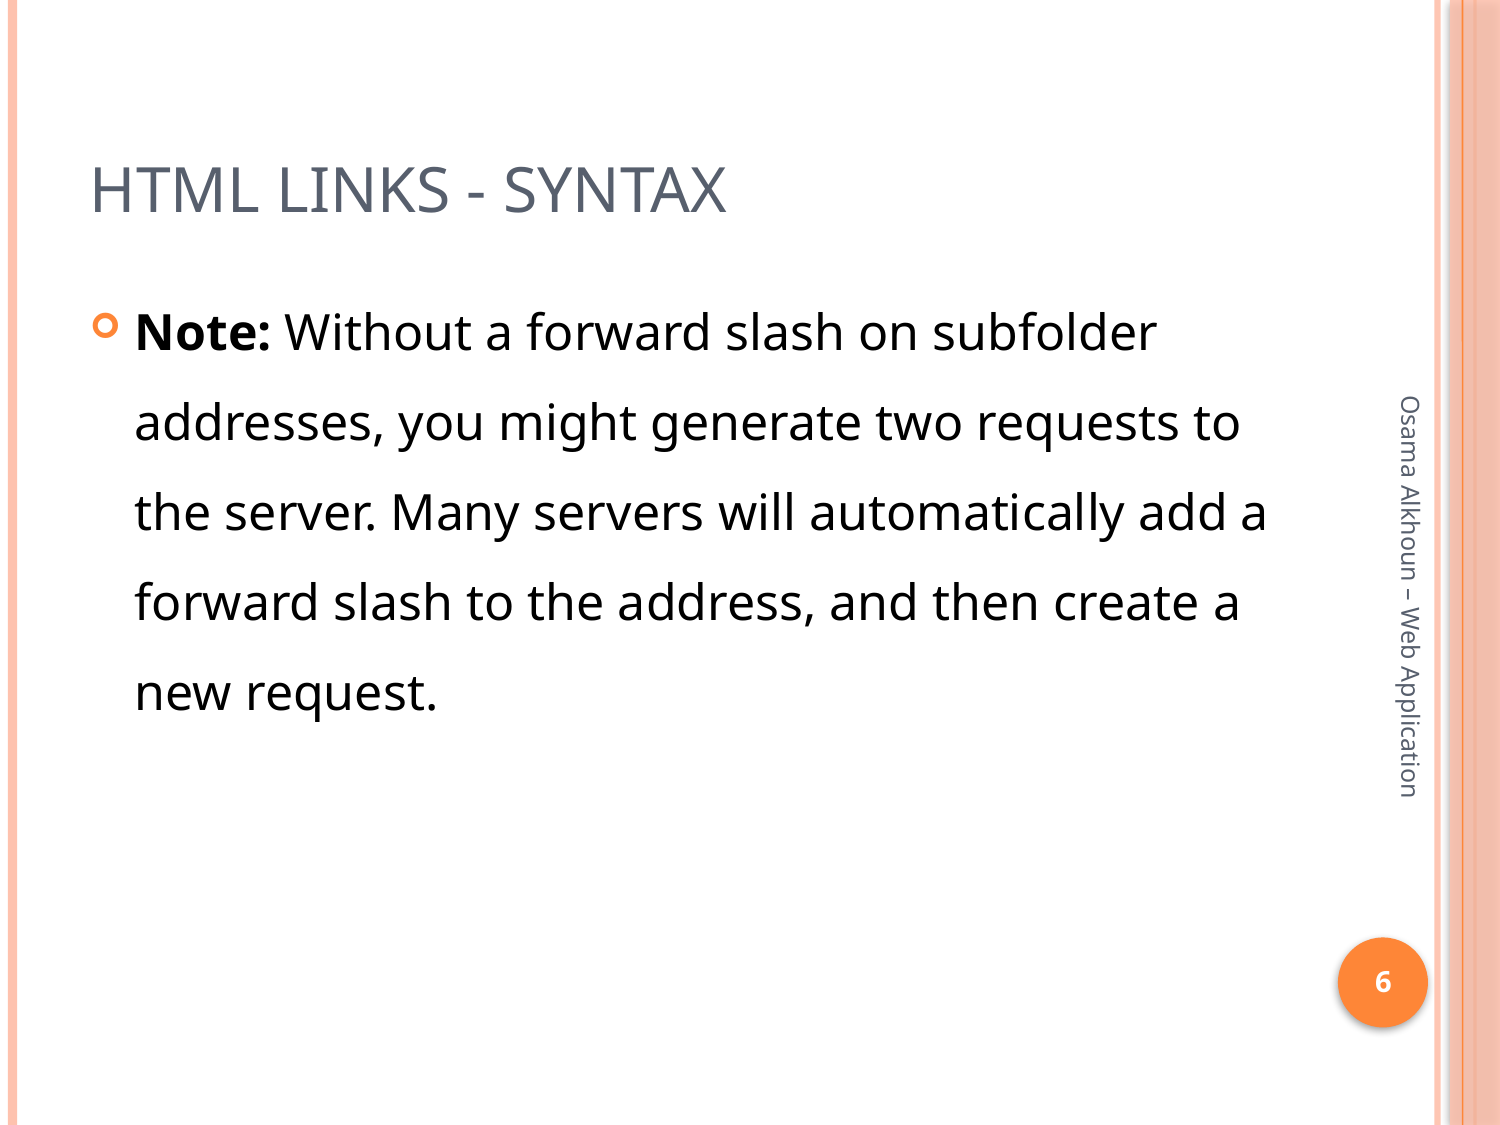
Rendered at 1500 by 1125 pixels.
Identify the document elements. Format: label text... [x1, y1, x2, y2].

title HTML Links - Syntax [75, 45, 1300, 233]
footer Osama Alkhoun – Web Application [1379, 380, 1440, 906]
list Note: Without a forward slash on subfolder addresses, you might generate two requests to the server. Many servers will automatically add a forward slash to the address, and then create a new request. [75, 262, 1300, 1062]
slide_number 6 [1333, 940, 1434, 1027]
